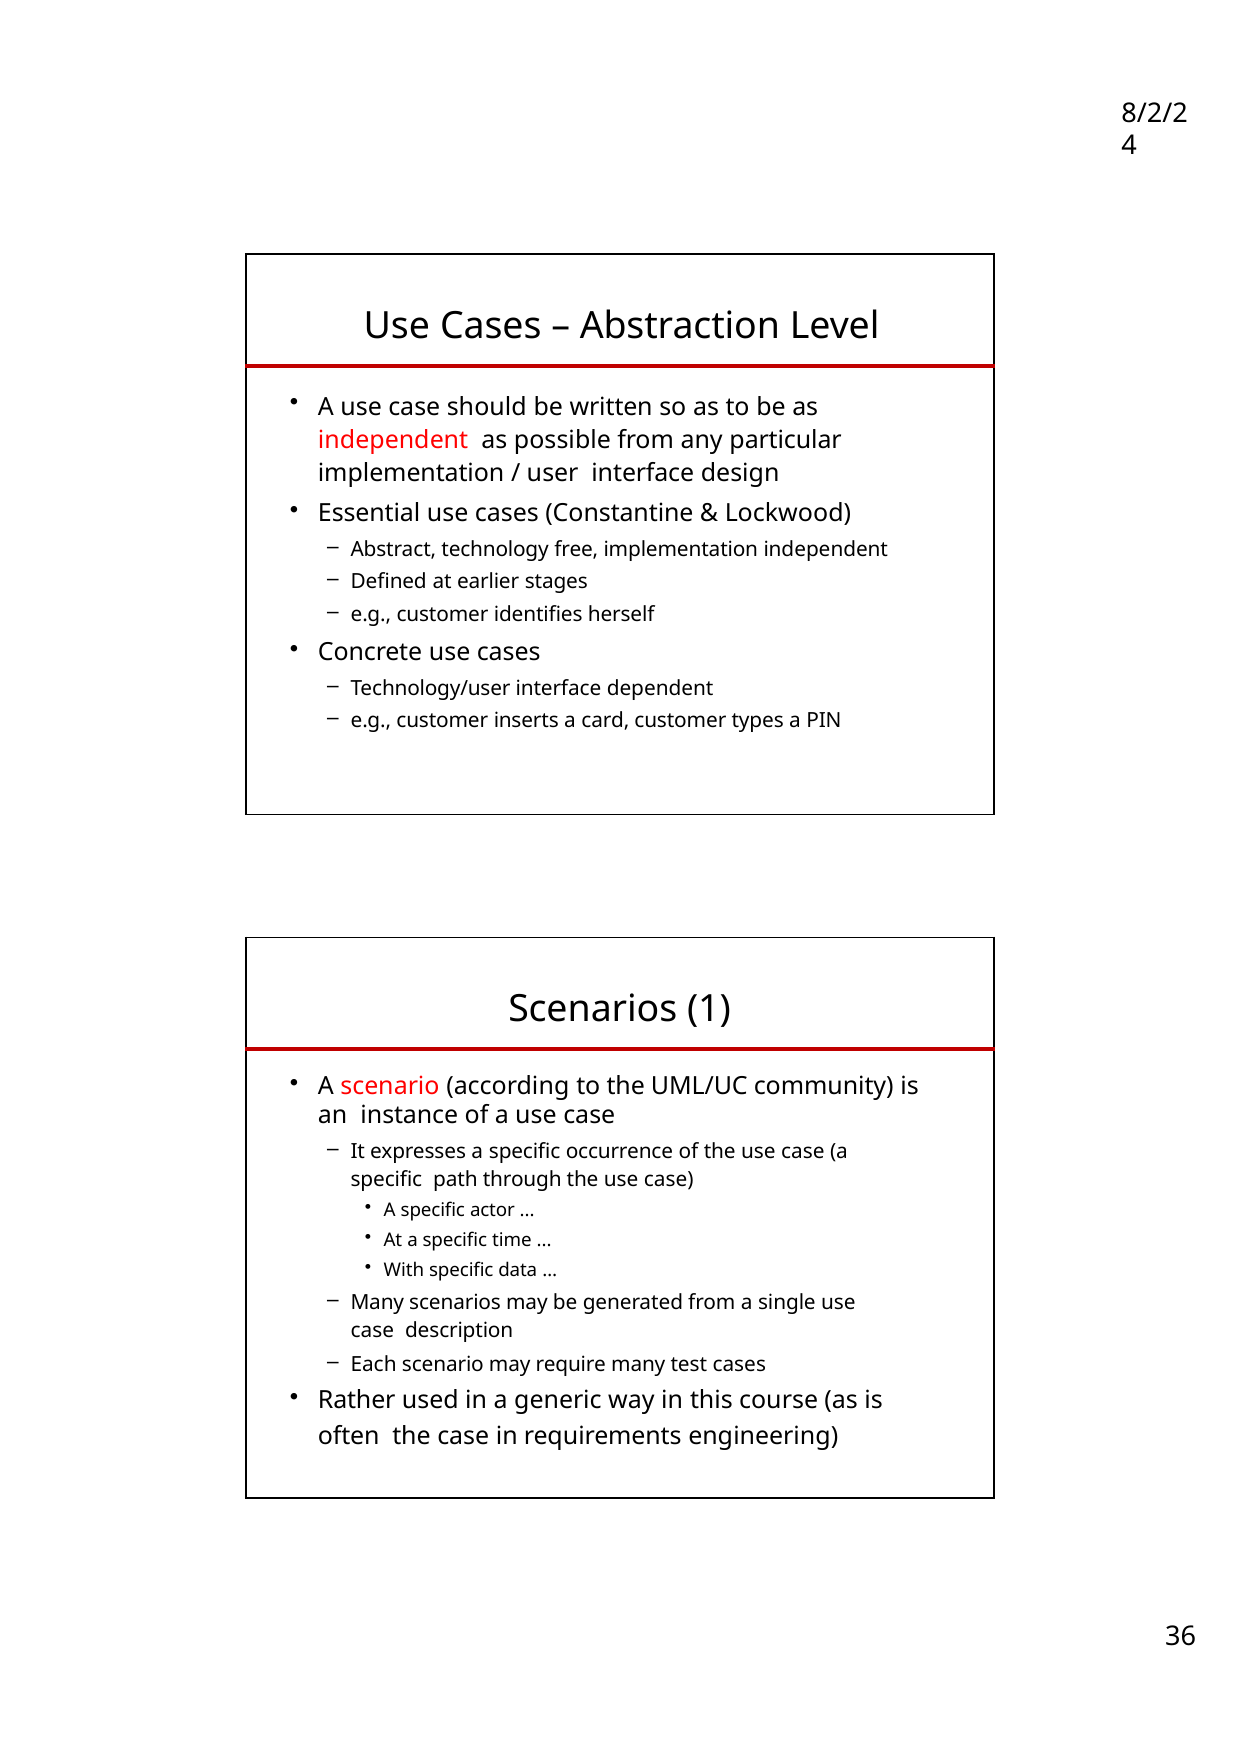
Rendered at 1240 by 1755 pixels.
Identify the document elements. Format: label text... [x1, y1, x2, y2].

text_box 8/2/24 [1119, 92, 1197, 160]
table_header [901, 255, 993, 364]
table_header [901, 938, 993, 1047]
table_cell A use case should be written so as to be as independent as possible from any particular implementation / user interface design Essential use cases (Constantine & Lockwood) Abstract, technology free, implementation independent Defined at earlier stages e.g., customer identifies herself Concrete use cases Technology/user interface dependent e.g., customer inserts a card, customer types a PIN [247, 368, 993, 814]
table_header Scenarios (1) [247, 938, 901, 1047]
table_header Use Cases – Abstraction Level [247, 255, 901, 364]
slide_number 36 [1158, 1623, 1202, 1755]
table_cell A scenario (according to the UML/UC community) is an instance of a use case It expresses a specific occurrence of the use case (a specific path through the use case) A specific actor ... At a specific time ... With specific data … Many scenarios may be generated from a single use case description Each scenario may require many test cases Rather used in a generic way in this course (as is often the case in requirements engineering) [247, 1051, 993, 1497]
